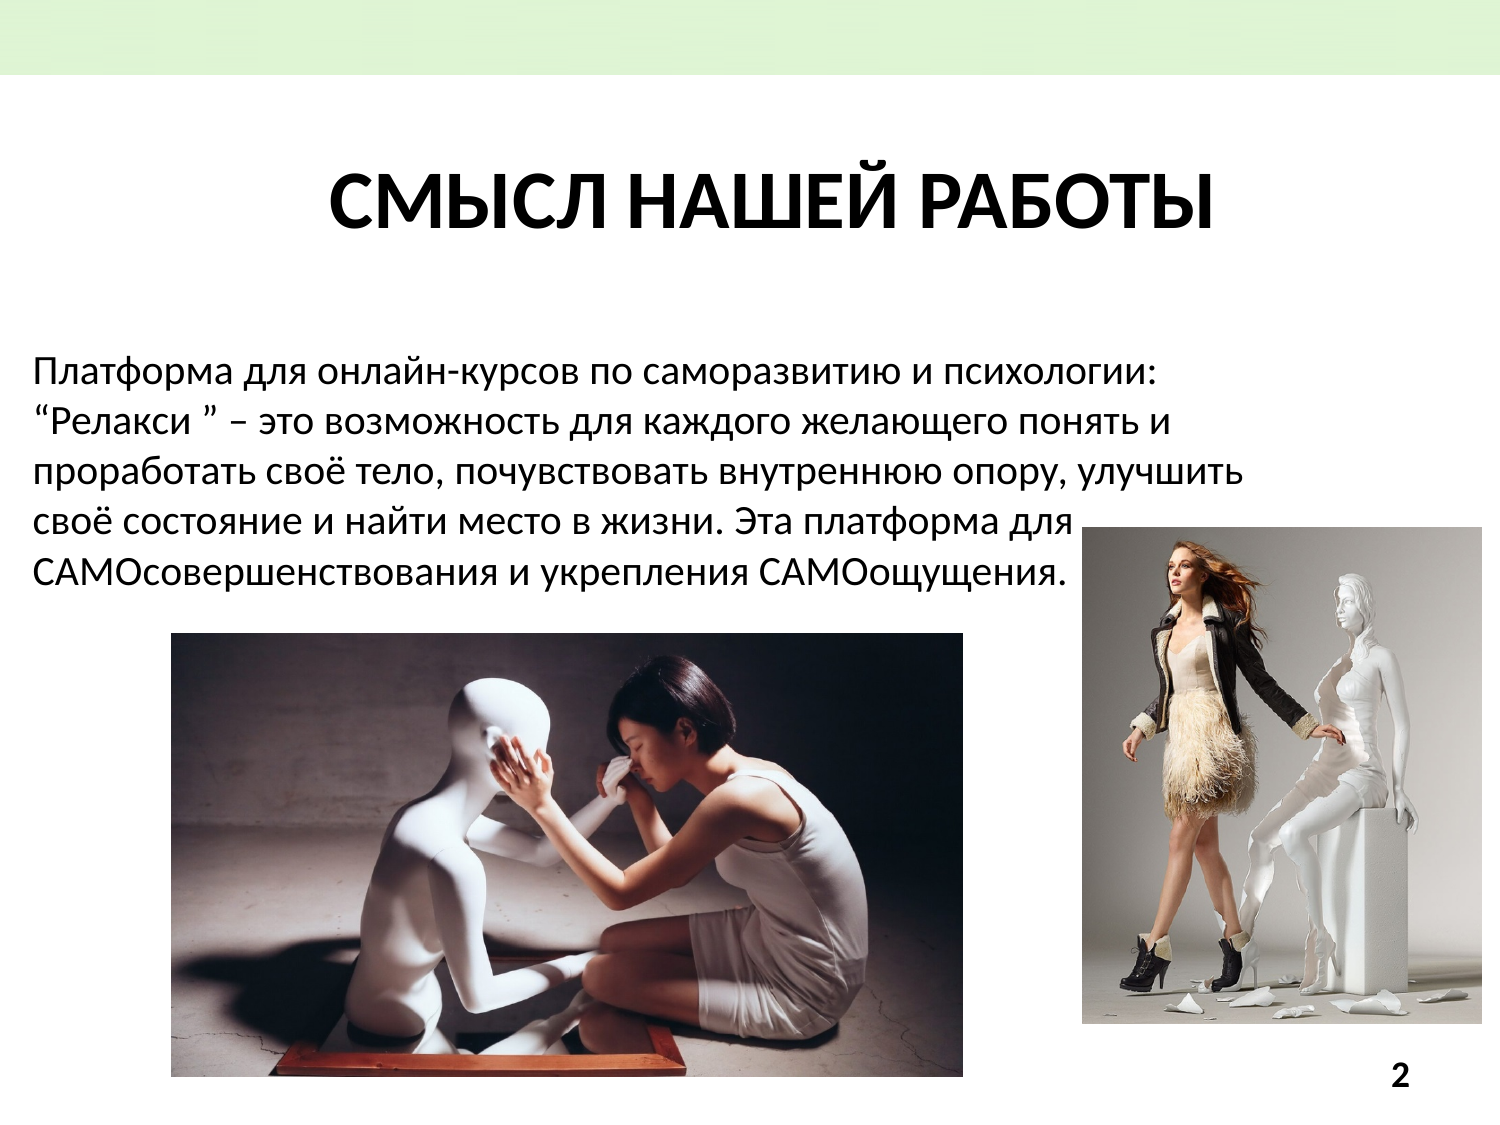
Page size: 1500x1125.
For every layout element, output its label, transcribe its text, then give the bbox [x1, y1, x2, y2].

picture [170, 633, 963, 1077]
slide_number 2 [1074, 1042, 1425, 1103]
picture [1082, 526, 1482, 1024]
picture [0, 0, 1500, 76]
list Платформа для онлайн-курсов по саморазвитию и психологии: “Релакси ” – это возможность для каждого желающего понять и проработать своё тело, почувствовать внутреннюю опору, улучшить своё состояние и найти место в жизни. Эта платформа для САМОсовершенствования и укрепления САМОощущения. [17, 290, 1311, 601]
title Смысл нашей работы [135, 137, 1411, 361]
